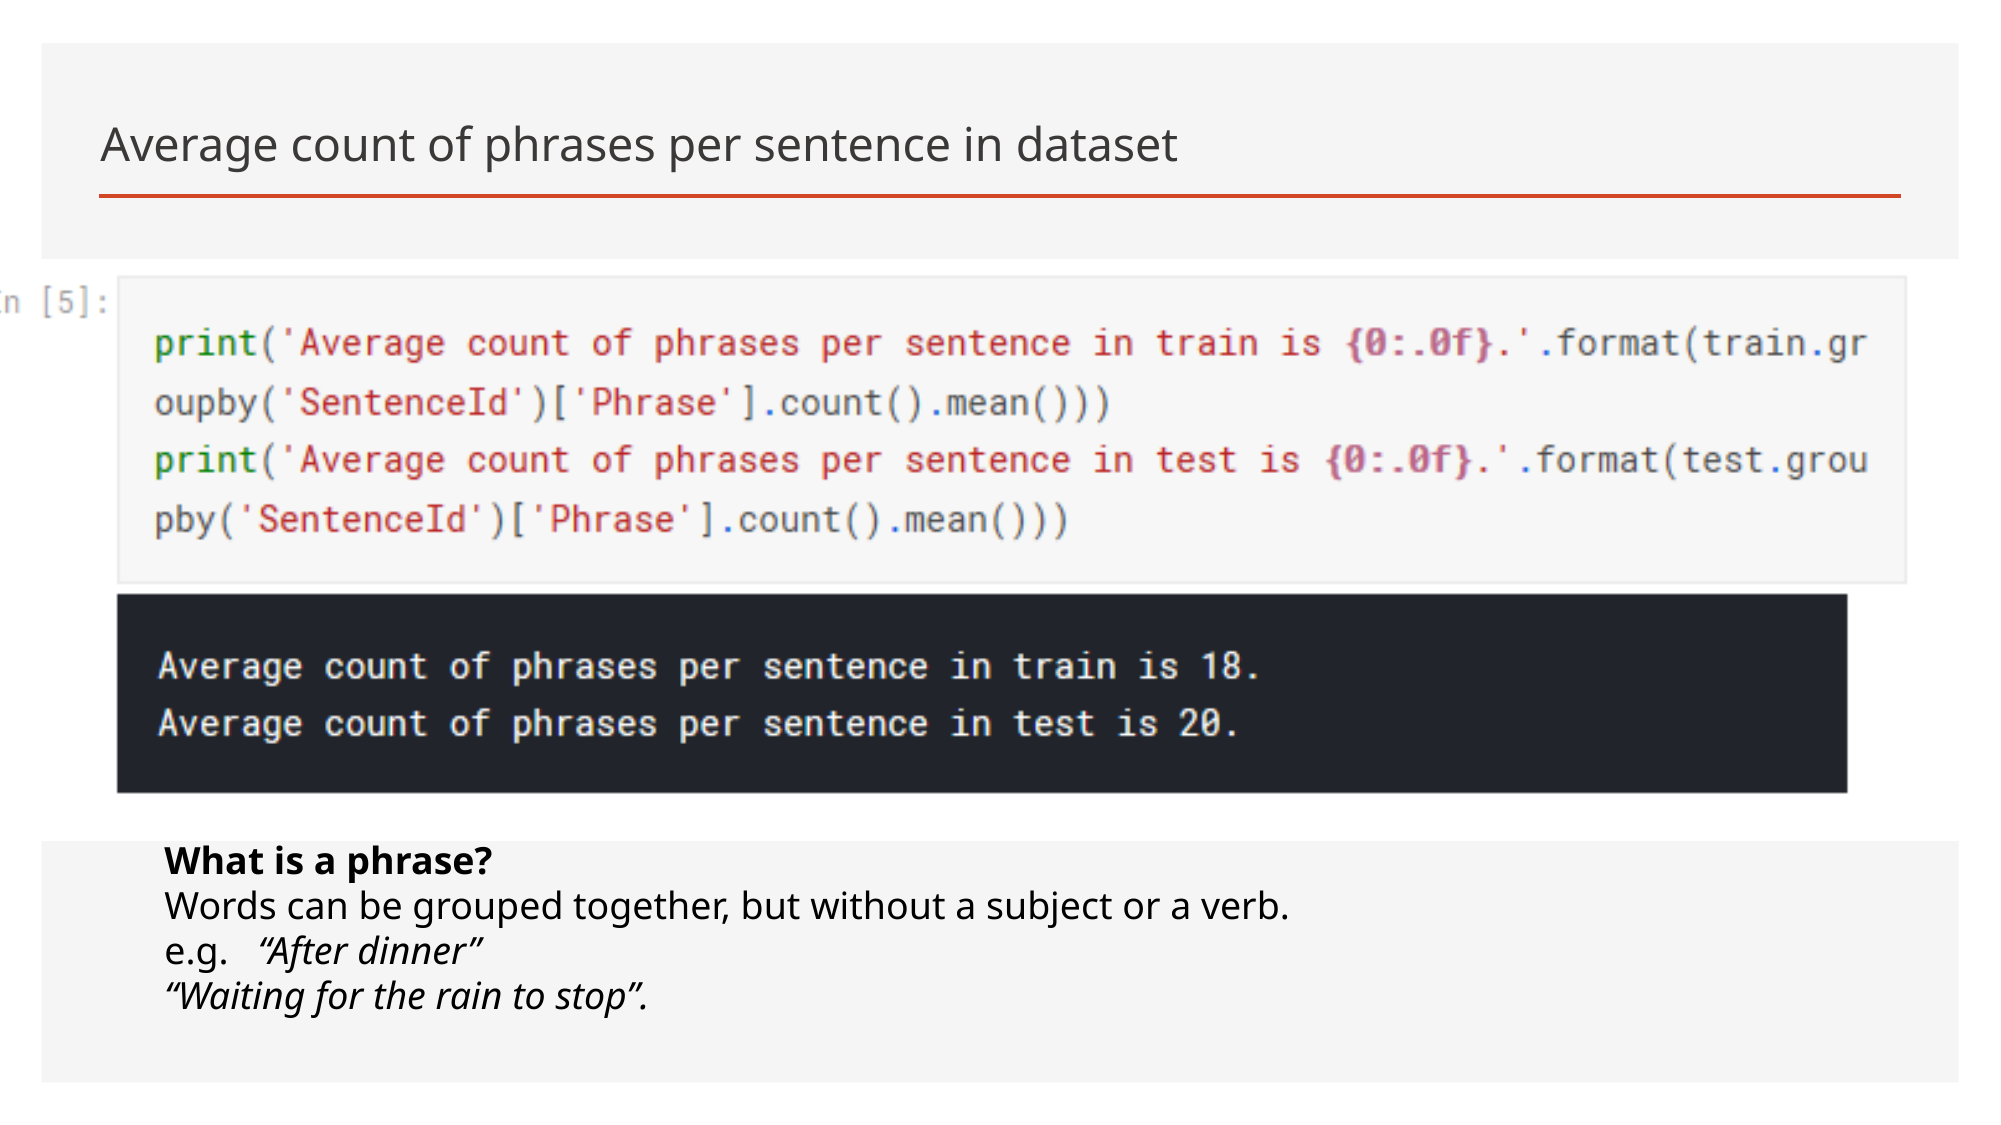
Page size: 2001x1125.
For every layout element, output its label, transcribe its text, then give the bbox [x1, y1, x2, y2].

picture [0, 259, 2000, 841]
text_box What is a phrase? Words can be grouped together, but without a subject or a verb. e.g. “After dinner” “Waiting for the rain to stop”. [149, 841, 1791, 1070]
title Average count of phrases per sentence in dataset [85, 73, 1214, 179]
